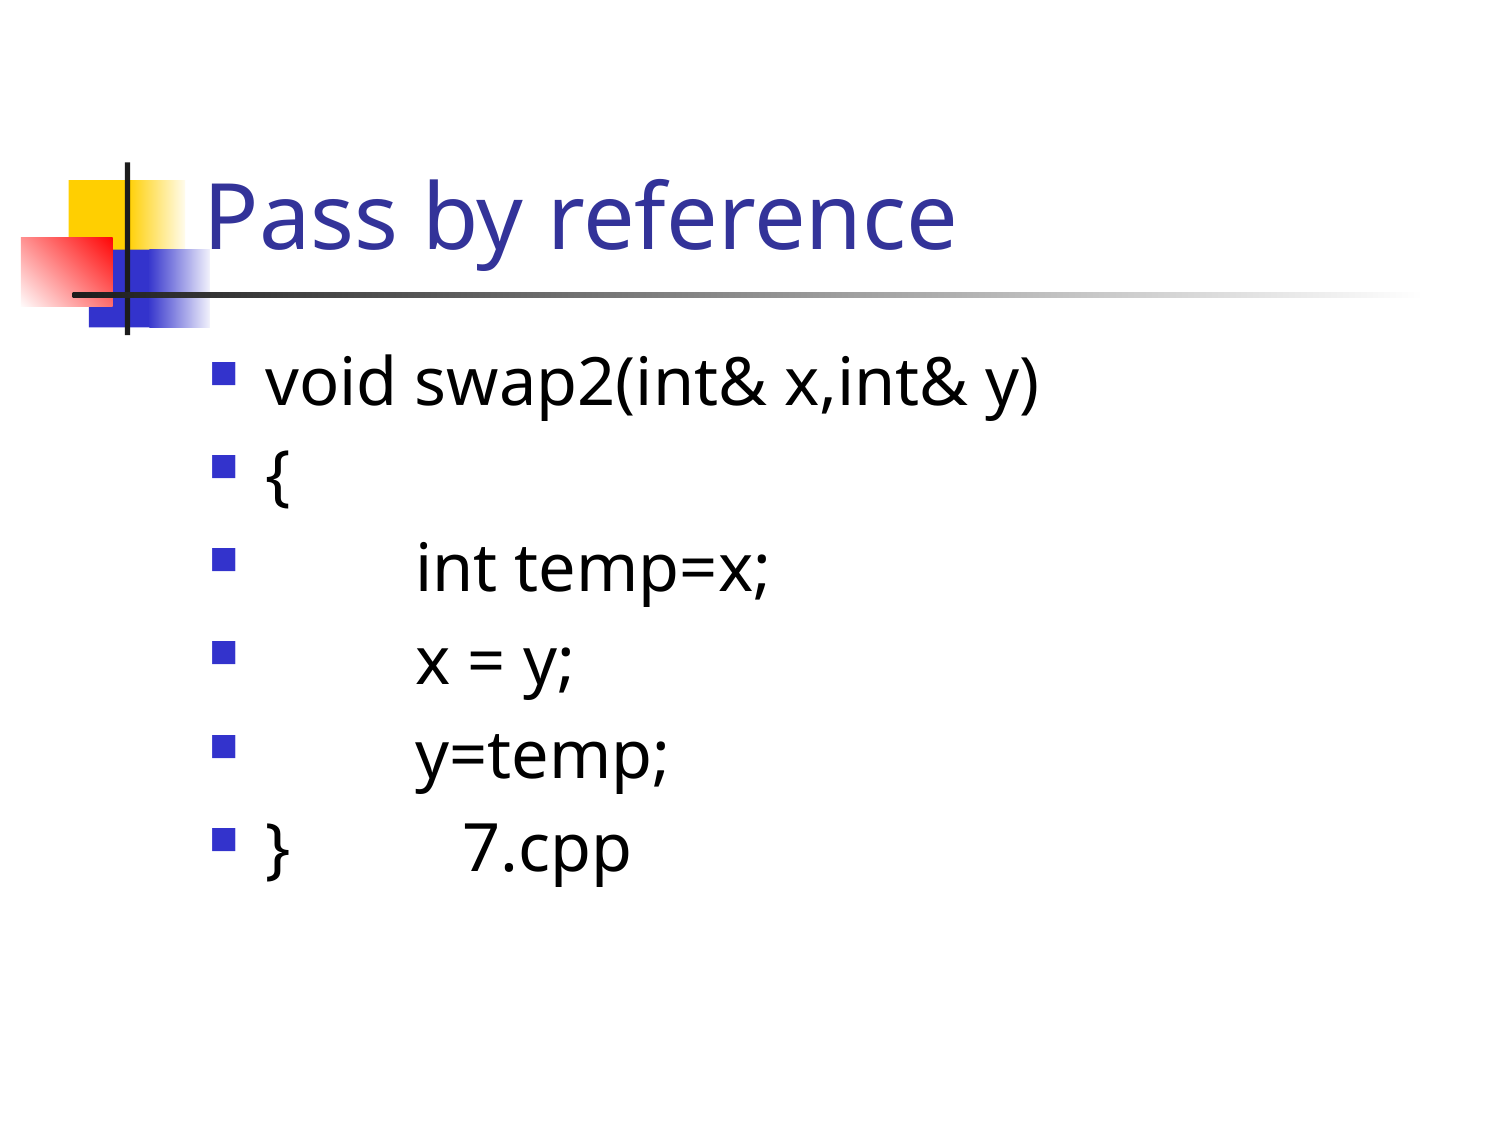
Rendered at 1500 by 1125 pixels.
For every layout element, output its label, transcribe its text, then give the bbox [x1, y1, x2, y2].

title Pass by reference [188, 34, 1468, 276]
list void swap2(int& x,int& y) { int temp=x; x = y; y=temp; } 7.cpp [193, 330, 1470, 1007]
